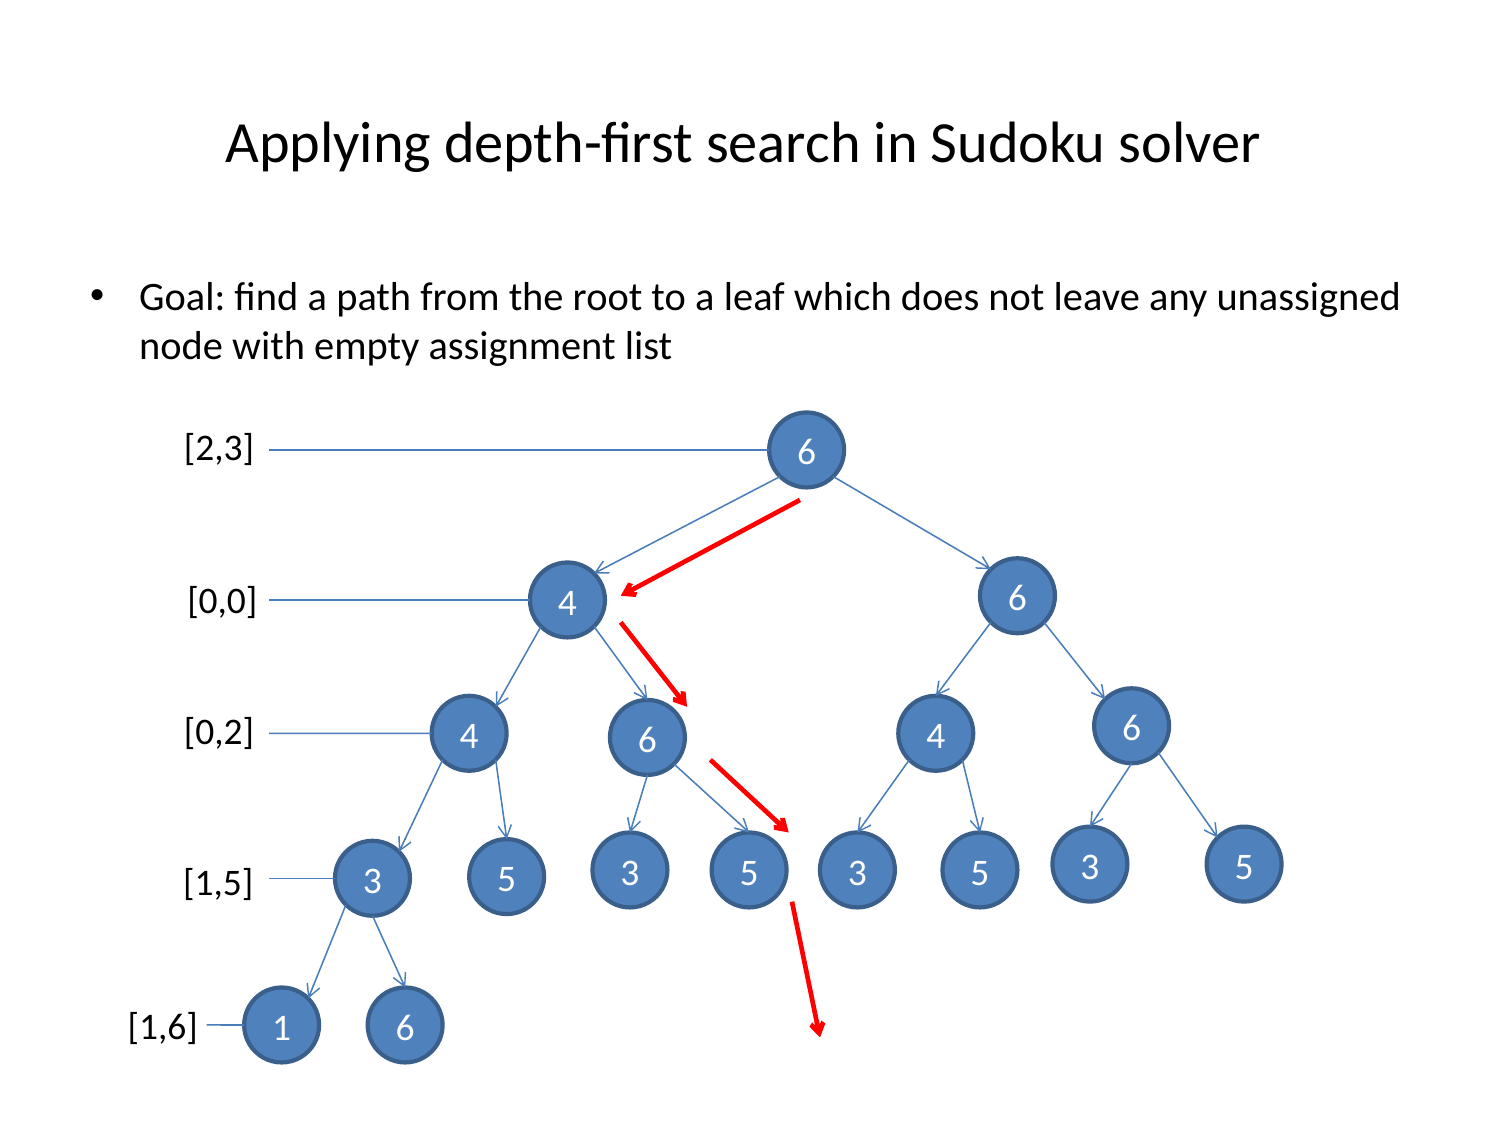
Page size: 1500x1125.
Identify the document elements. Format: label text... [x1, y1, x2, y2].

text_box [791, 901, 821, 1038]
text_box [620, 621, 688, 707]
title Applying depth-first search in Sudoku solver [75, 45, 1425, 233]
list Goal: find a path from the root to a leaf which does not leave any unassigned node with empty assignment list [75, 262, 1425, 375]
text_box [167, 412, 1282, 1063]
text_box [620, 499, 801, 597]
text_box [710, 759, 789, 833]
text_box [1,6] [112, 994, 162, 1055]
